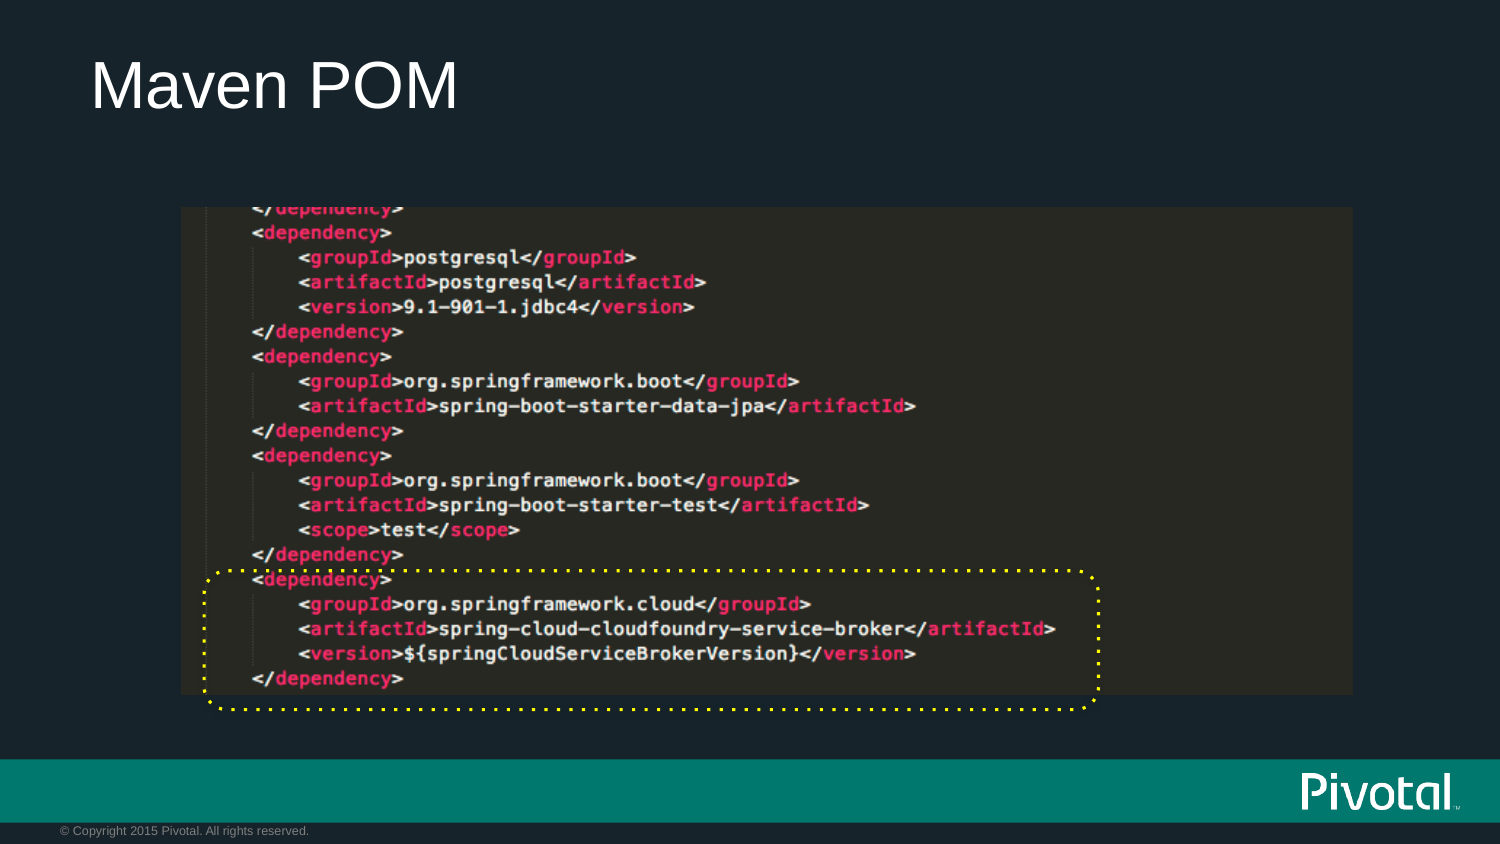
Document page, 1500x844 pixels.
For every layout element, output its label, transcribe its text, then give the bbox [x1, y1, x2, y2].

picture [181, 207, 1353, 696]
picture [1302, 773, 1460, 810]
title Maven POM [75, 52, 1425, 113]
text_box [212, 704, 1092, 711]
